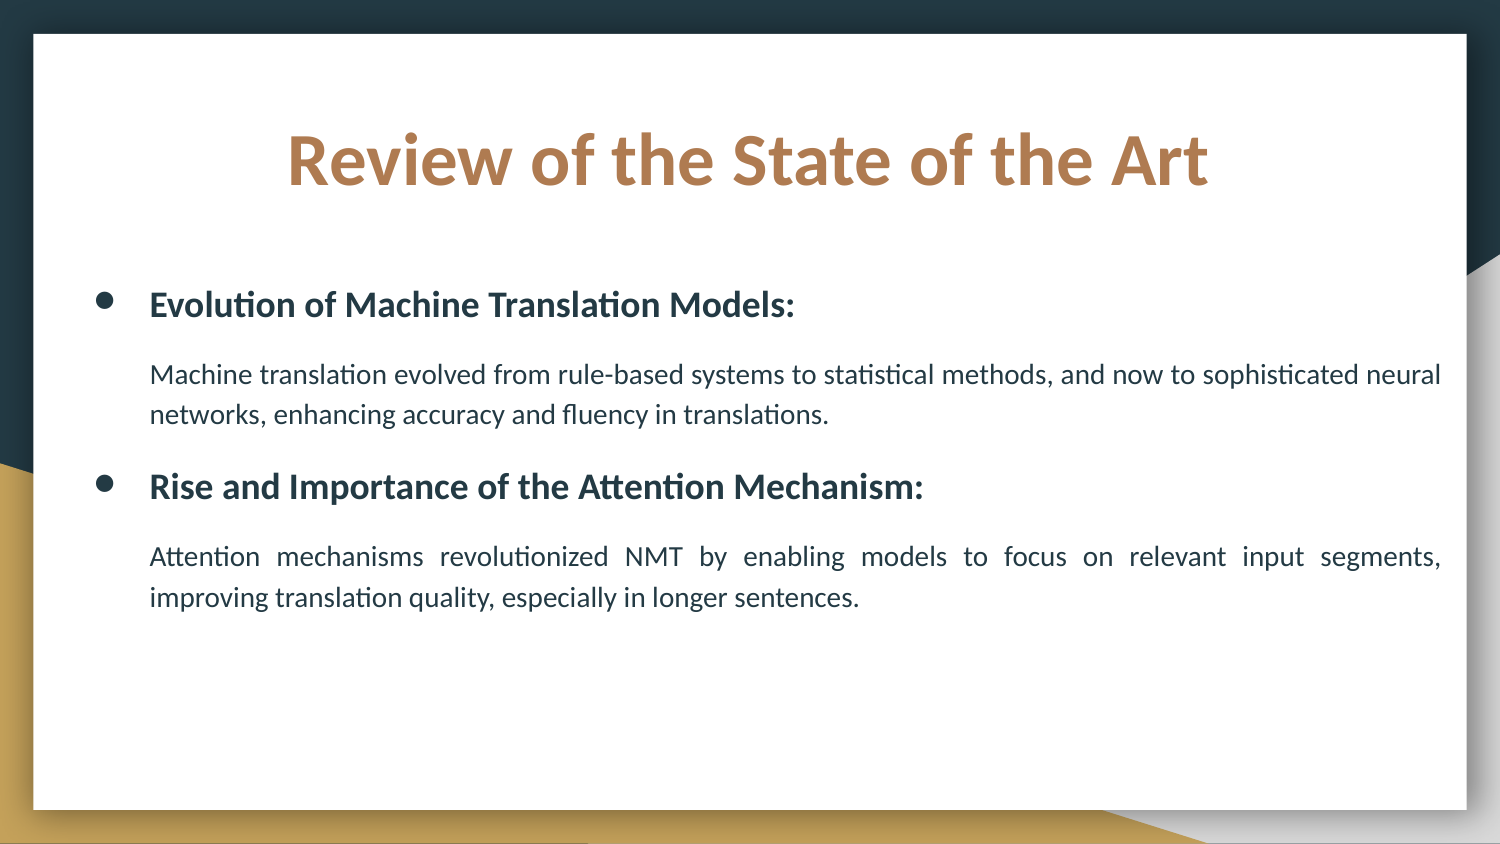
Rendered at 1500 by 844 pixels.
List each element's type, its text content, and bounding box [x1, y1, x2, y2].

list Evolution of Machine Translation Models: Machine translation evolved from rule-based systems to statistical methods, and now to sophisticated neural networks, enhancing accuracy and fluency in translations. Rise and Importance of the Attention Mechanism: Attention mechanisms revolutionized NMT by enabling models to focus on relevant input segments, improving translation quality, especially in longer sentences. [59, 258, 1458, 756]
title Review of the State of the Art [87, 94, 1411, 231]
